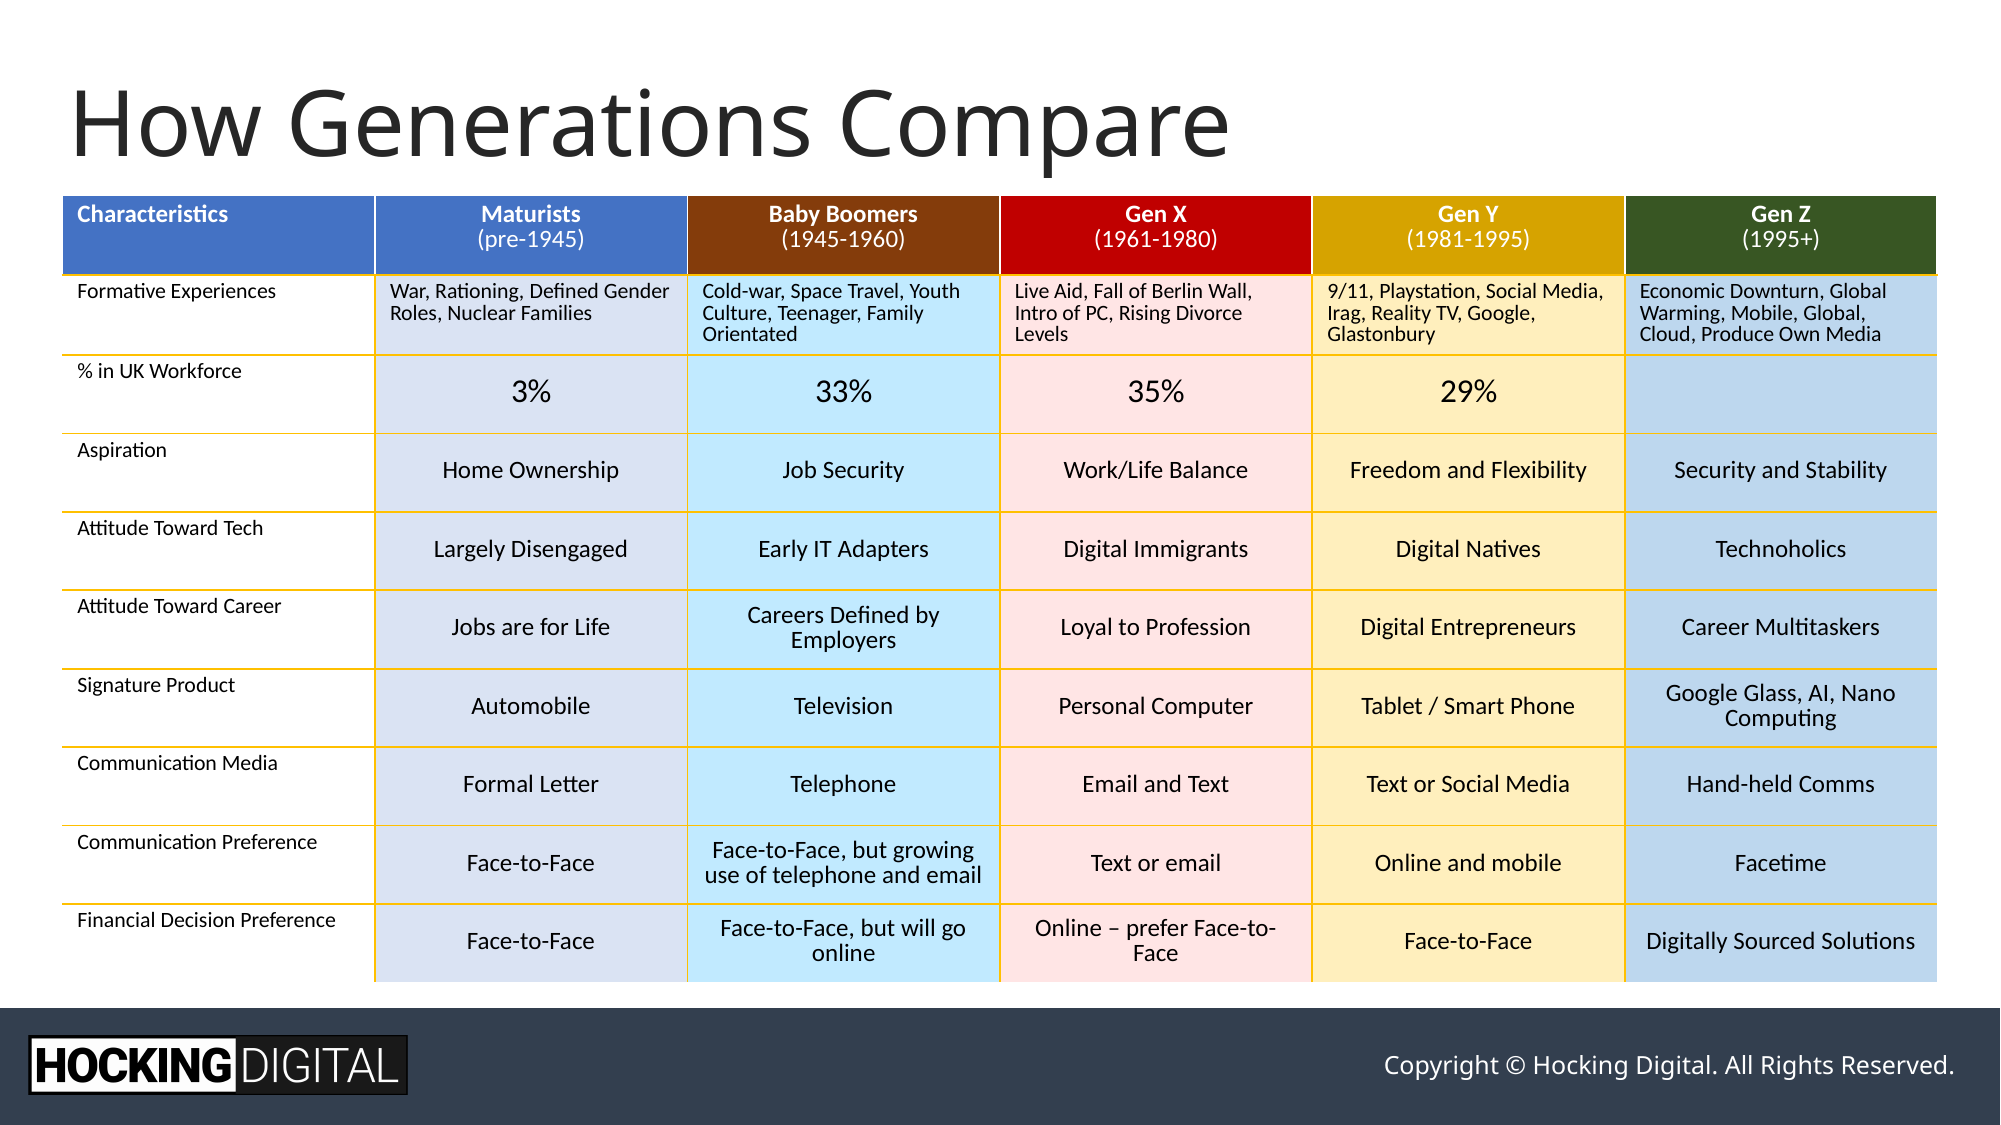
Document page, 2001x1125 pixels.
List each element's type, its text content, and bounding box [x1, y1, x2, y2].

table_cell 29% [1313, 356, 1624, 433]
table_cell Tablet / Smart Phone [1313, 670, 1624, 746]
table_header Baby Boomers (1945-1960) [688, 196, 999, 274]
table_cell Aspiration [62, 434, 374, 511]
table_cell Early IT Adapters [688, 513, 999, 589]
table_header Maturists (pre-1945) [376, 196, 687, 274]
table_cell Online – prefer Face-to-Face [1001, 905, 1311, 982]
title How Generations Compare [53, 59, 1942, 194]
table_cell Economic Downturn, Global Warming, Mobile, Global, Cloud, Produce Own Media [1626, 276, 1937, 354]
table_cell Financial Decision Preference [62, 905, 374, 982]
table_cell Signature Product [62, 670, 374, 746]
table_cell Face-to-Face [376, 826, 687, 903]
table_cell Face-to-Face, but growing use of telephone and email [688, 826, 999, 903]
table_cell Job Security [688, 434, 999, 511]
table_cell Communication Preference [62, 826, 374, 903]
table_cell Technoholics [1626, 513, 1937, 589]
table_header Gen Y (1981-1995) [1313, 196, 1624, 274]
table_cell Security and Stability [1626, 434, 1937, 511]
table_cell Formal Letter [376, 748, 687, 825]
table_cell 9/11, Playstation, Social Media, Irag, Reality TV, Google, Glastonbury [1313, 276, 1624, 354]
table_cell Face-to-Face [1313, 905, 1624, 982]
table_cell Television [688, 670, 999, 746]
table_cell 35% [1001, 356, 1311, 433]
table_cell Communication Media [62, 748, 374, 825]
table_cell 33% [688, 356, 999, 433]
picture [28, 1035, 408, 1095]
table_cell [1626, 356, 1937, 433]
table_cell Largely Disengaged [376, 513, 687, 589]
table_cell Digital Natives [1313, 513, 1624, 589]
table_cell Digital Entrepreneurs [1313, 591, 1624, 668]
table_cell % in UK Workforce [62, 356, 374, 433]
table_cell Email and Text [1001, 748, 1311, 825]
table_cell Text or Social Media [1313, 748, 1624, 825]
table_cell Loyal to Profession [1001, 591, 1311, 668]
table_cell Automobile [376, 670, 687, 746]
table_cell Digital Immigrants [1001, 513, 1311, 589]
table_cell Careers Defined by Employers [688, 591, 999, 668]
table_header Gen X (1961-1980) [1001, 196, 1311, 274]
table_cell Work/Life Balance [1001, 434, 1311, 511]
table_cell Google Glass, AI, Nano Computing [1626, 670, 1937, 746]
table_cell Live Aid, Fall of Berlin Wall, Intro of PC, Rising Divorce Levels [1001, 276, 1311, 354]
table_cell Face-to-Face [376, 905, 687, 982]
table_cell 3% [376, 356, 687, 433]
table_cell Face-to-Face, but will go online [688, 905, 999, 982]
table_cell Attitude Toward Tech [62, 513, 374, 589]
table_cell Telephone [688, 748, 999, 825]
table_header Gen Z (1995+) [1626, 196, 1936, 274]
table_header Characteristics [63, 196, 374, 274]
table_cell Digitally Sourced Solutions [1626, 905, 1937, 982]
table_cell Freedom and Flexibility [1313, 434, 1624, 511]
table_cell Hand-held Comms [1626, 748, 1937, 825]
table_cell Cold-war, Space Travel, Youth Culture, Teenager, Family Orientated [688, 276, 999, 354]
table_cell War, Rationing, Defined Gender Roles, Nuclear Families [376, 276, 687, 354]
table_cell Career Multitaskers [1626, 591, 1937, 668]
table_cell Online and mobile [1313, 826, 1624, 903]
table_cell Facetime [1626, 826, 1937, 903]
table_cell Home Ownership [376, 434, 687, 511]
table_cell Attitude Toward Career [62, 591, 374, 668]
table_cell Formative Experiences [62, 276, 374, 354]
table_cell Personal Computer [1001, 670, 1311, 746]
table_cell Text or email [1001, 826, 1311, 903]
table_cell Jobs are for Life [376, 591, 687, 668]
